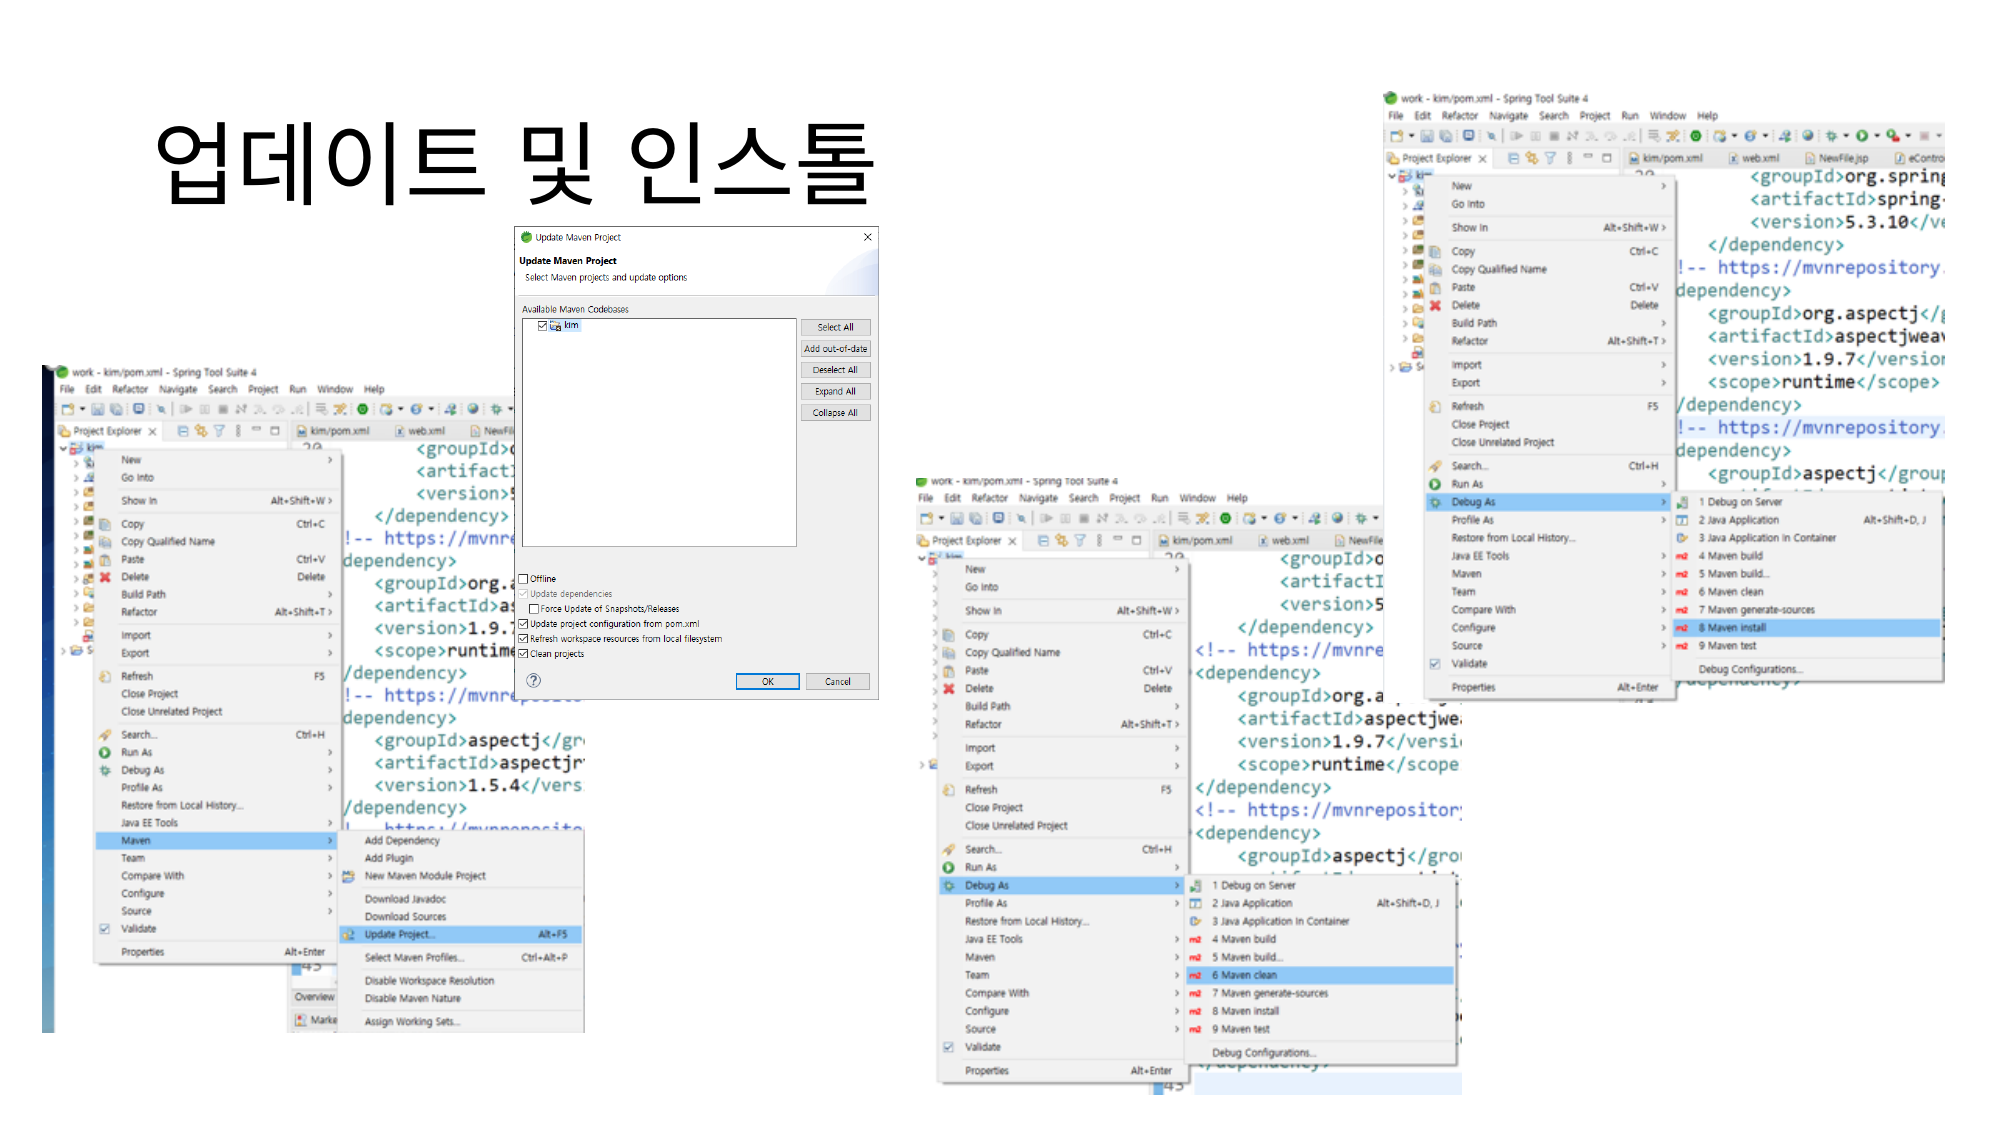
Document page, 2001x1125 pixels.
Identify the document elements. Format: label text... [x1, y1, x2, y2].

picture [916, 91, 1945, 1095]
title 업데이트 및 인스톨 [137, 59, 1863, 278]
picture [42, 226, 879, 1033]
